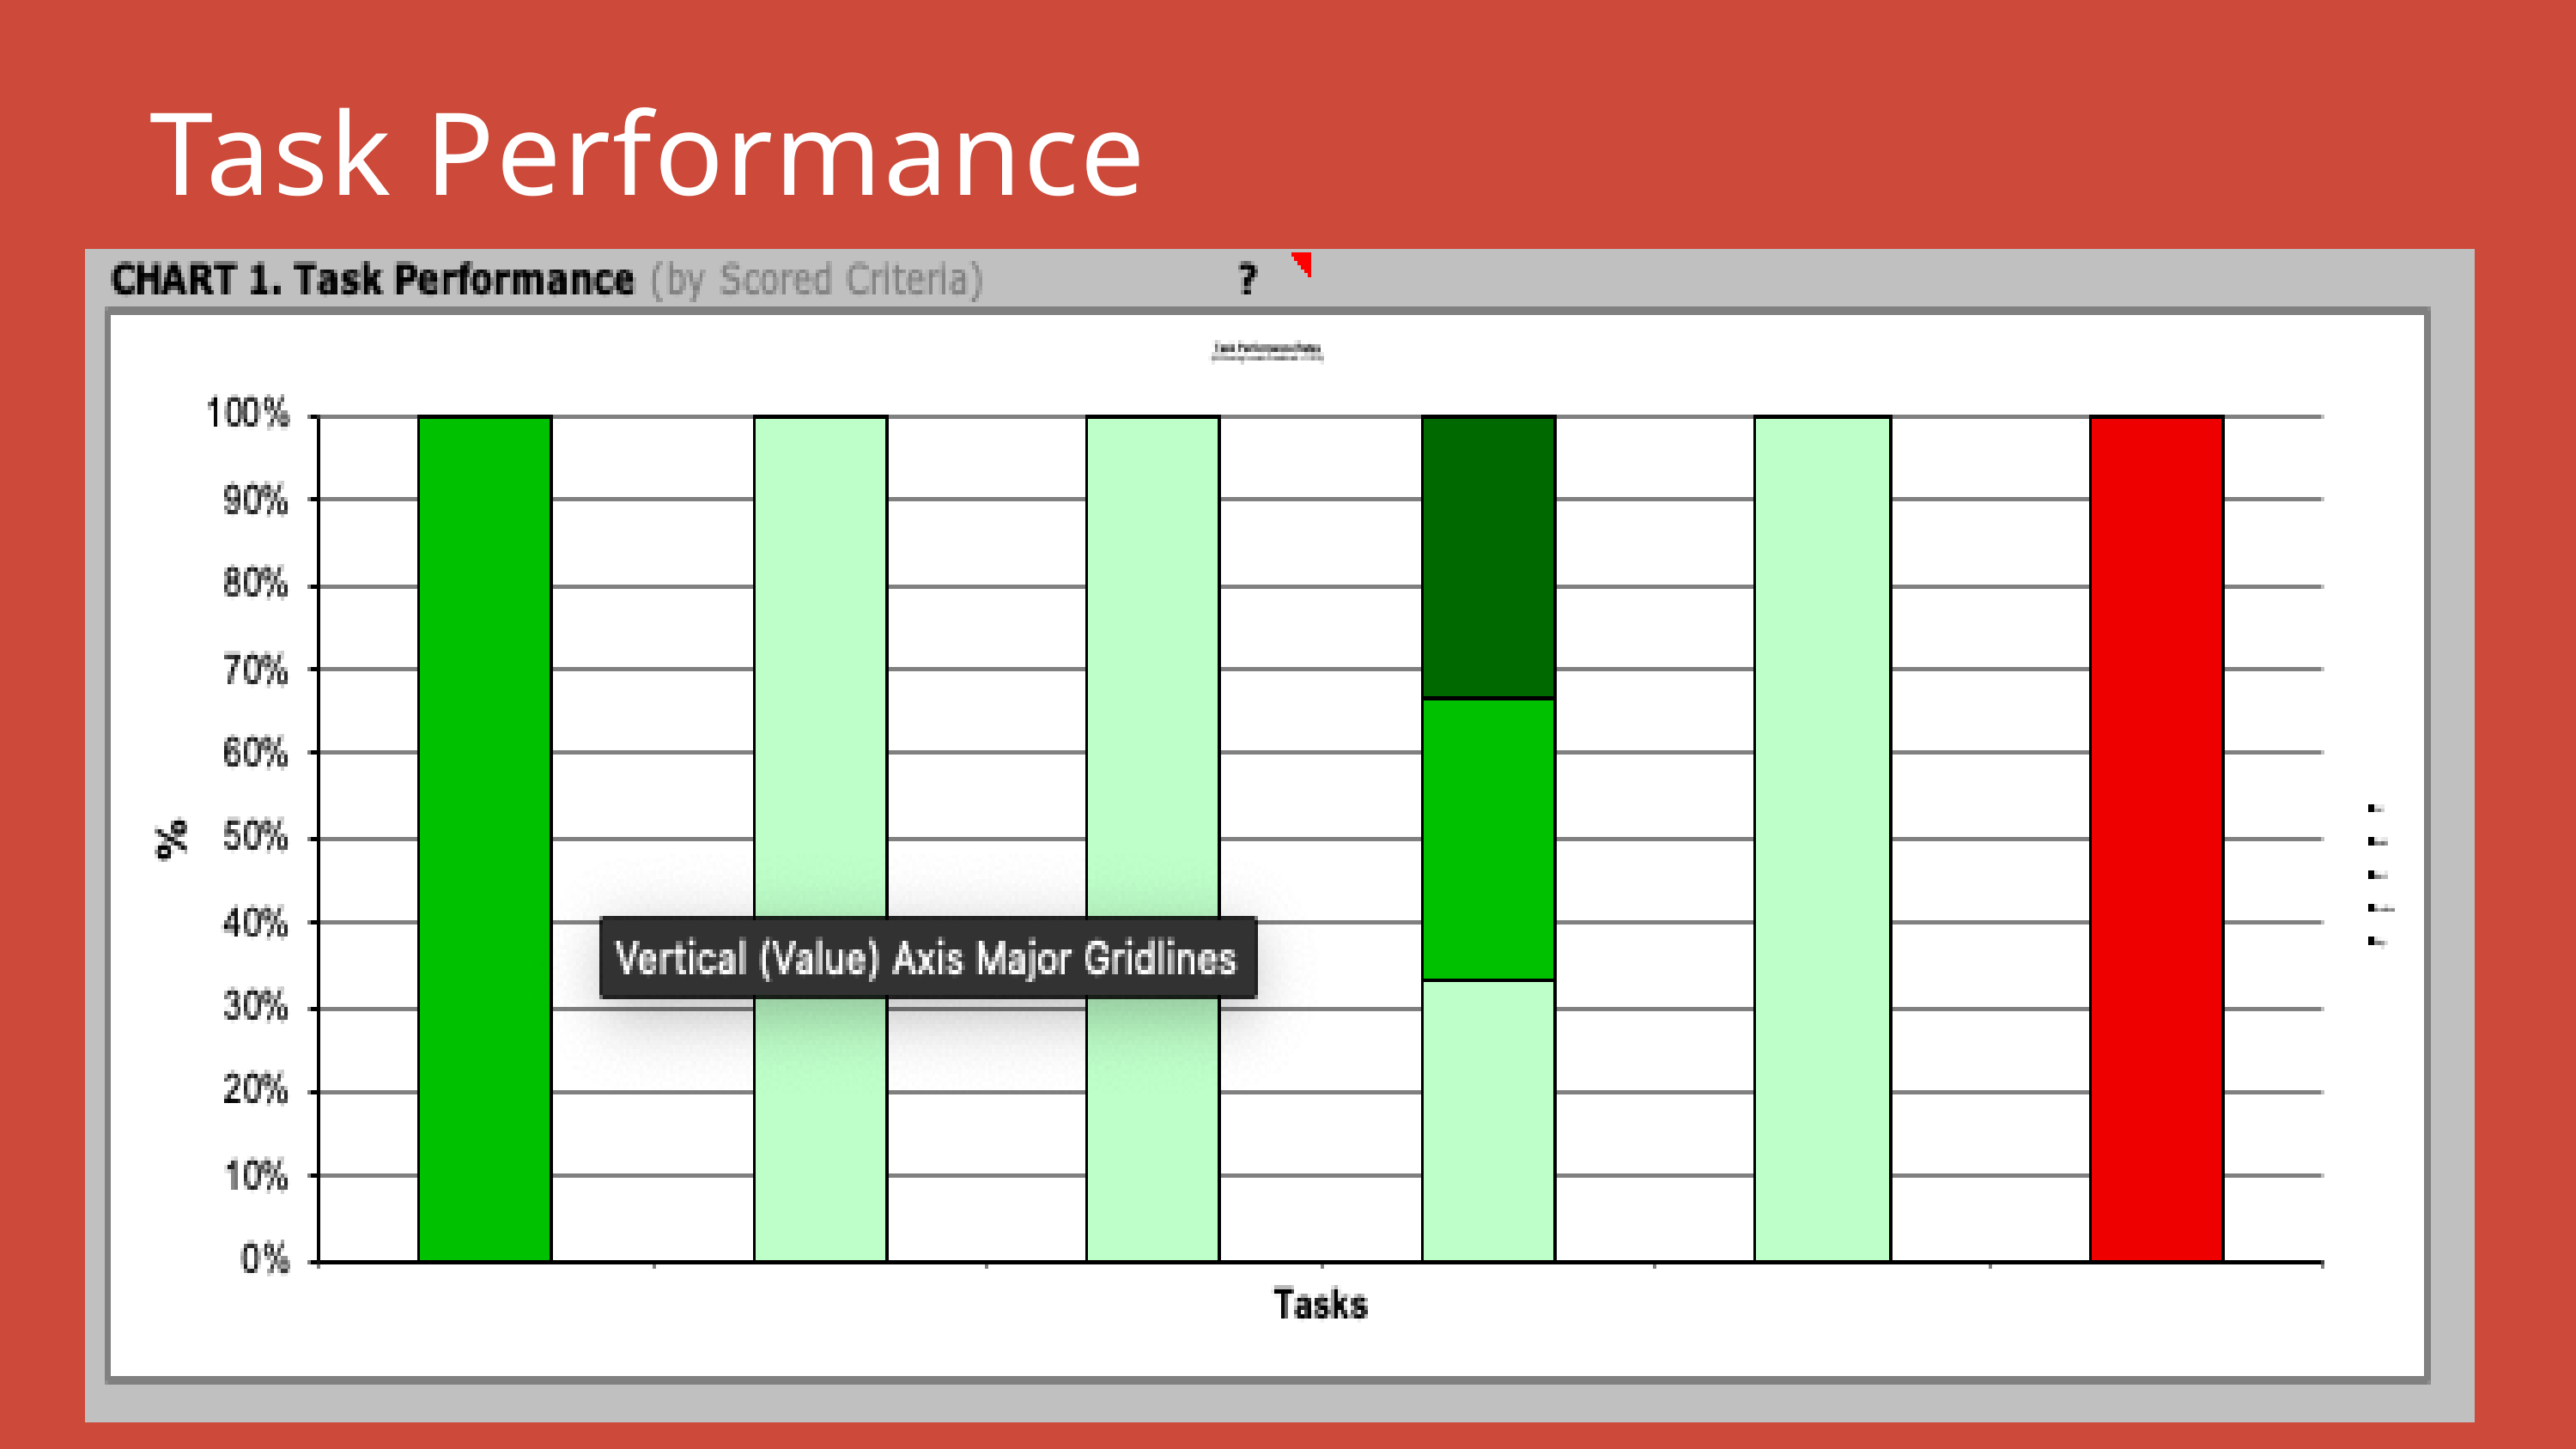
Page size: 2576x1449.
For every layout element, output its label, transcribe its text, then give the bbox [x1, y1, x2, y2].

picture [85, 249, 2475, 1422]
text_box Task Performance [149, 70, 1227, 219]
